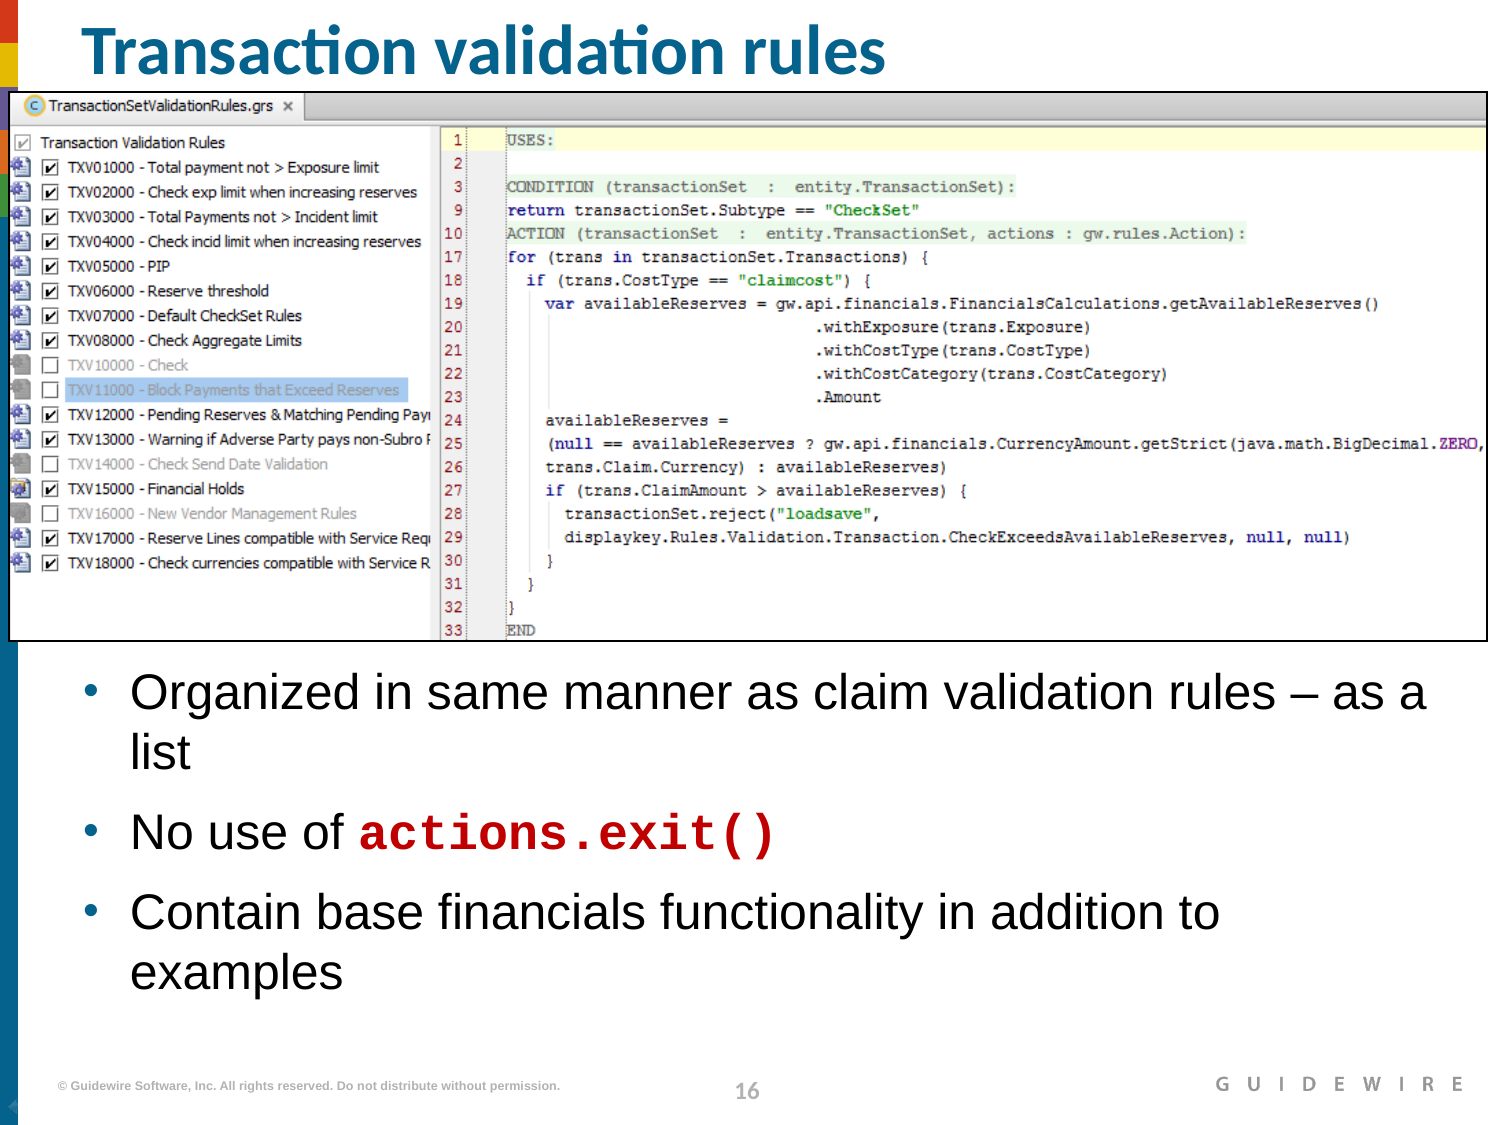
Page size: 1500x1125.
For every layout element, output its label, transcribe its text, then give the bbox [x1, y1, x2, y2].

picture [1215, 1073, 1480, 1096]
picture [9, 92, 1487, 641]
picture [0, 0, 18, 216]
list Organized in same manner as claim validation rules – as a list No use of actions.exit() Contain base financials functionality in addition to examples [83, 659, 1448, 795]
title Transaction validation rules [81, 19, 1446, 91]
picture [10, 1101, 18, 1111]
